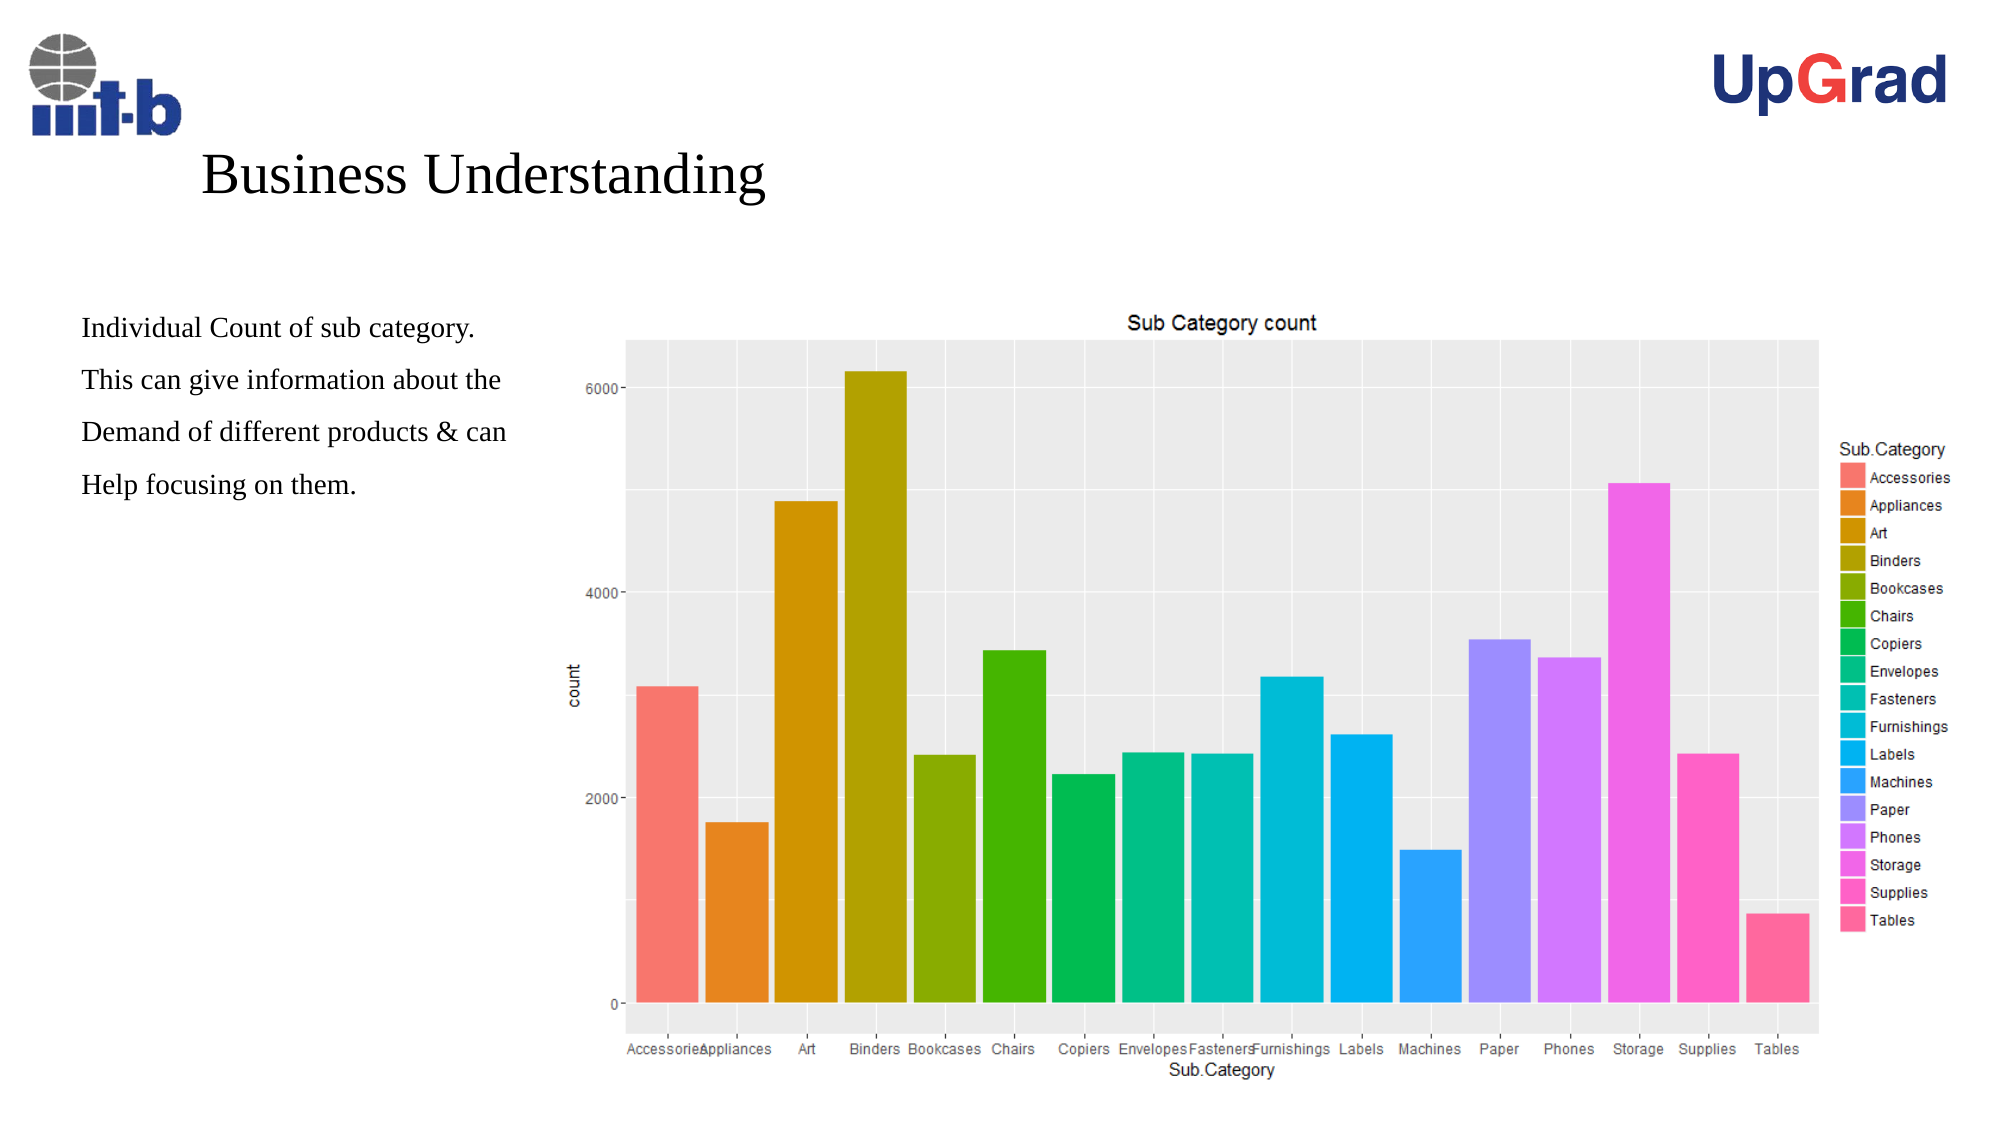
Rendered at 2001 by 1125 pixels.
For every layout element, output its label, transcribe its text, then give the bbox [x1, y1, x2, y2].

picture [0, 29, 208, 163]
picture [552, 304, 1981, 1088]
picture [1714, 53, 1952, 116]
list Individual Count of sub category. This can give information about the Demand of different products & can Help focusing on them. [66, 304, 552, 1017]
title Business Understanding [186, 104, 1715, 246]
